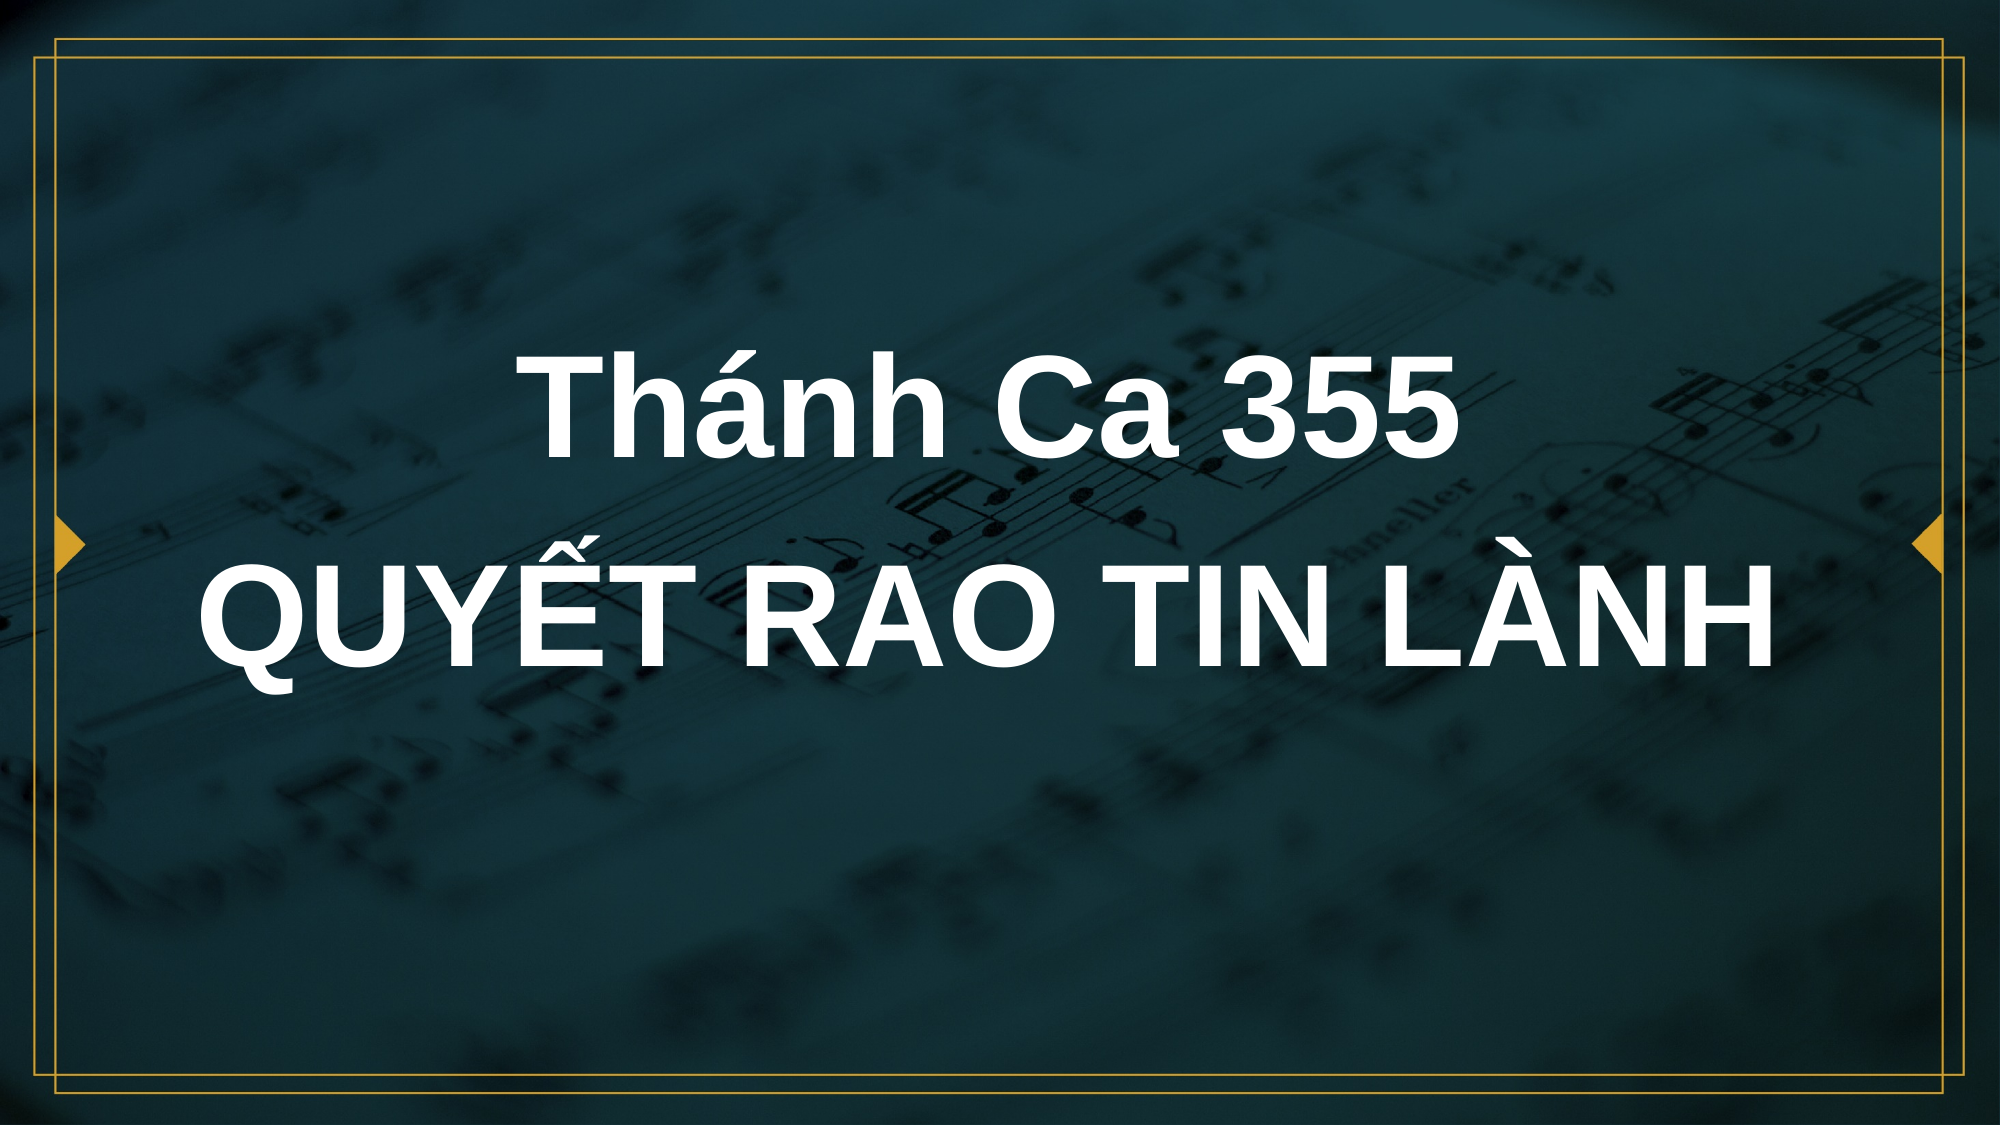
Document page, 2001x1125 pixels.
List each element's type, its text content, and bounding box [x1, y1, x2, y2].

picture [0, 0, 2000, 1125]
title Thánh Ca 355 QUYẾT RAO TIN LÀNH [103, 151, 1875, 821]
